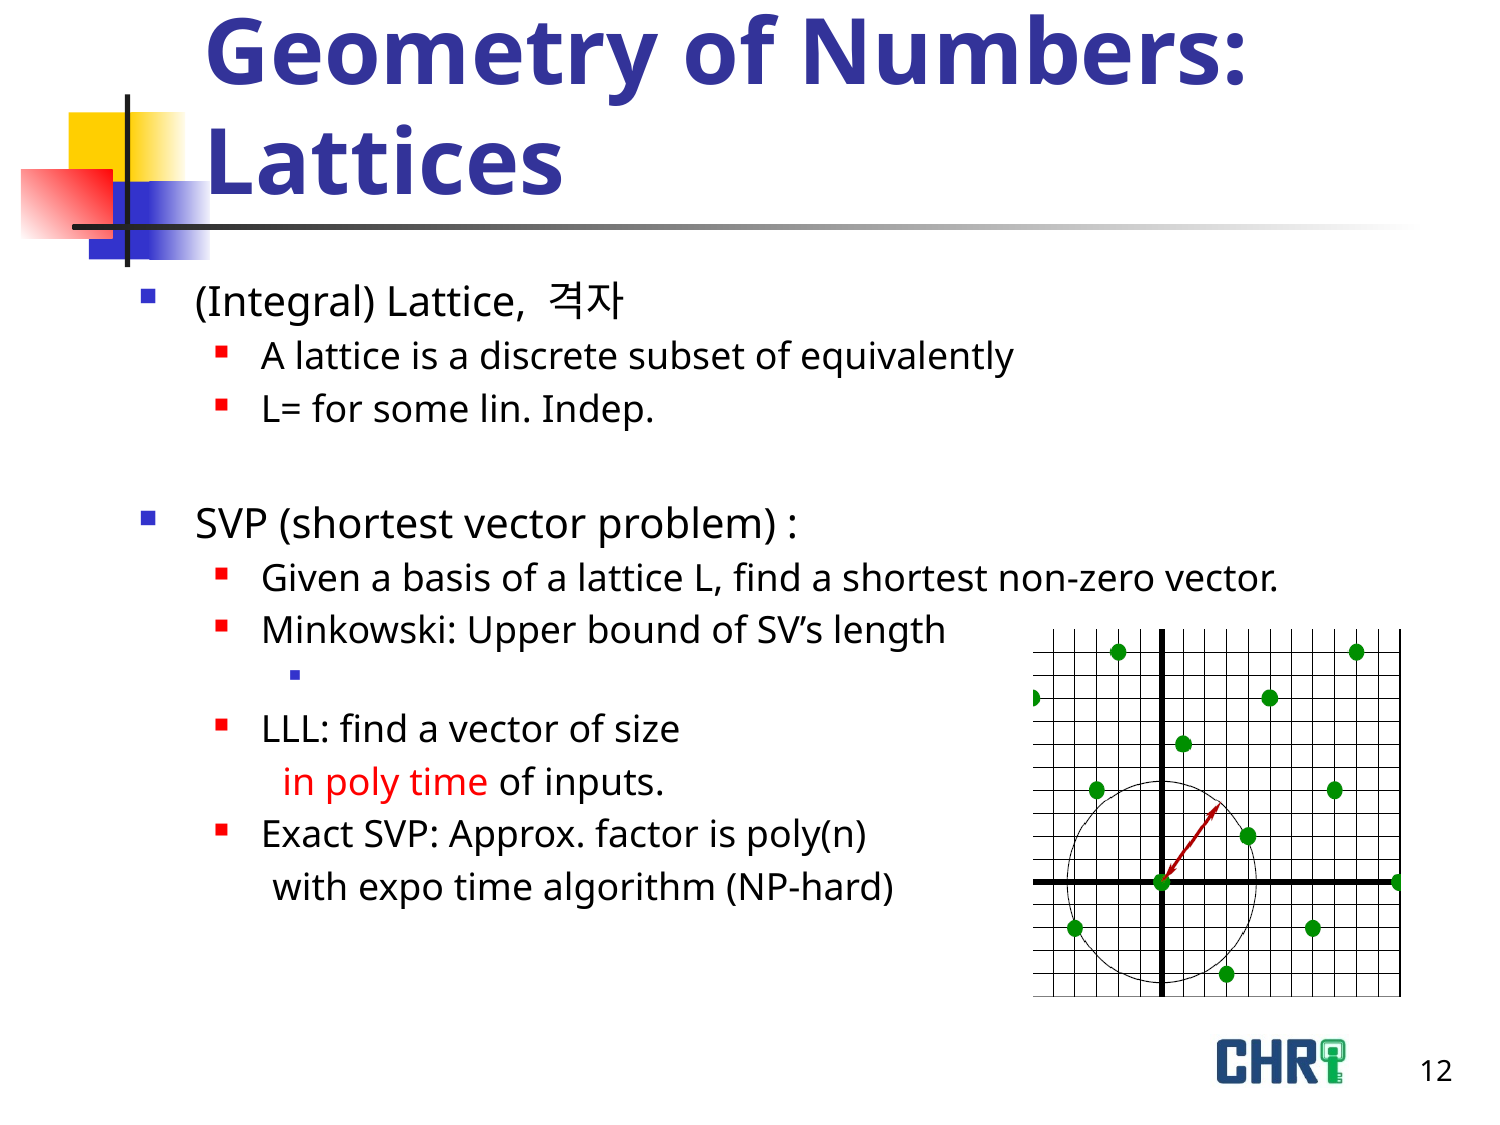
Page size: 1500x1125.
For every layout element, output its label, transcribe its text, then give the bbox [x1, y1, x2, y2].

title Geometry of Numbers: Lattices [188, 34, 1468, 221]
picture [1033, 629, 1401, 997]
slide_number 12 [1154, 1023, 1468, 1100]
